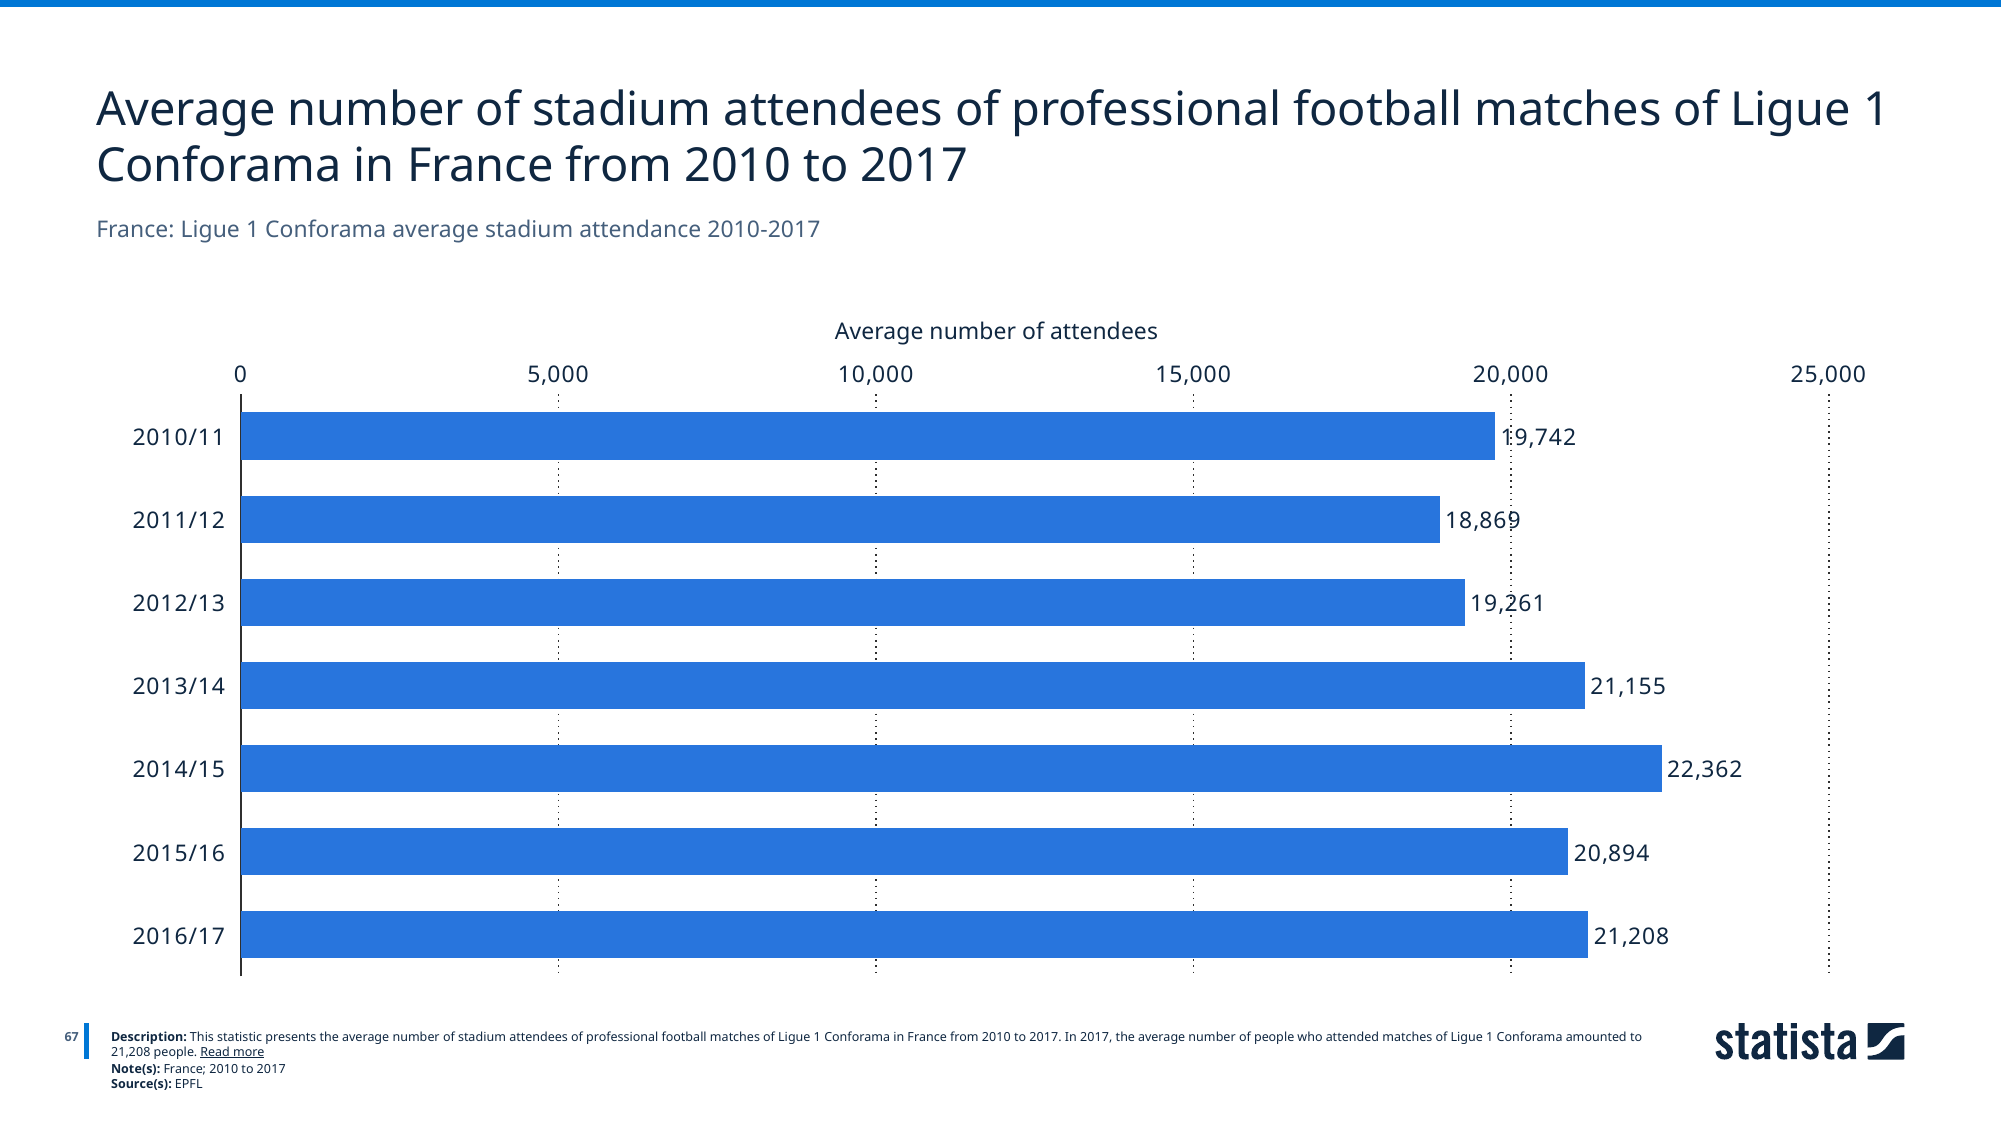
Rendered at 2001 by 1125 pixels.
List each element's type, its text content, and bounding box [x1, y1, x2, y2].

text_box 67 [0, 1019, 96, 1069]
text_box Description: This statistic presents the average number of stadium attendees of professional football matches of Ligue 1 Conforama in France from 2010 to 2017. In 2017, the average number of people who attended matches of Ligue 1 Conforama amounted to 21,208 people. Read more Note(s): France; 2010 to 2017 Source(s): EPFL [94, 1019, 1669, 1110]
text_box Average number of attendees [765, 307, 1234, 341]
text_box France: Ligue 1 Conforama average stadium attendance 2010-2017 [79, 205, 1920, 260]
text_box [143, 1018, 1465, 1069]
text_box [0, 0, 2000, 10]
text_box [1712, 1019, 1908, 1063]
chart [95, 343, 1904, 990]
text_box Average number of stadium attendees of professional football matches of Ligue 1 Conforama in France from 2010 to 2017 [79, 68, 1920, 200]
